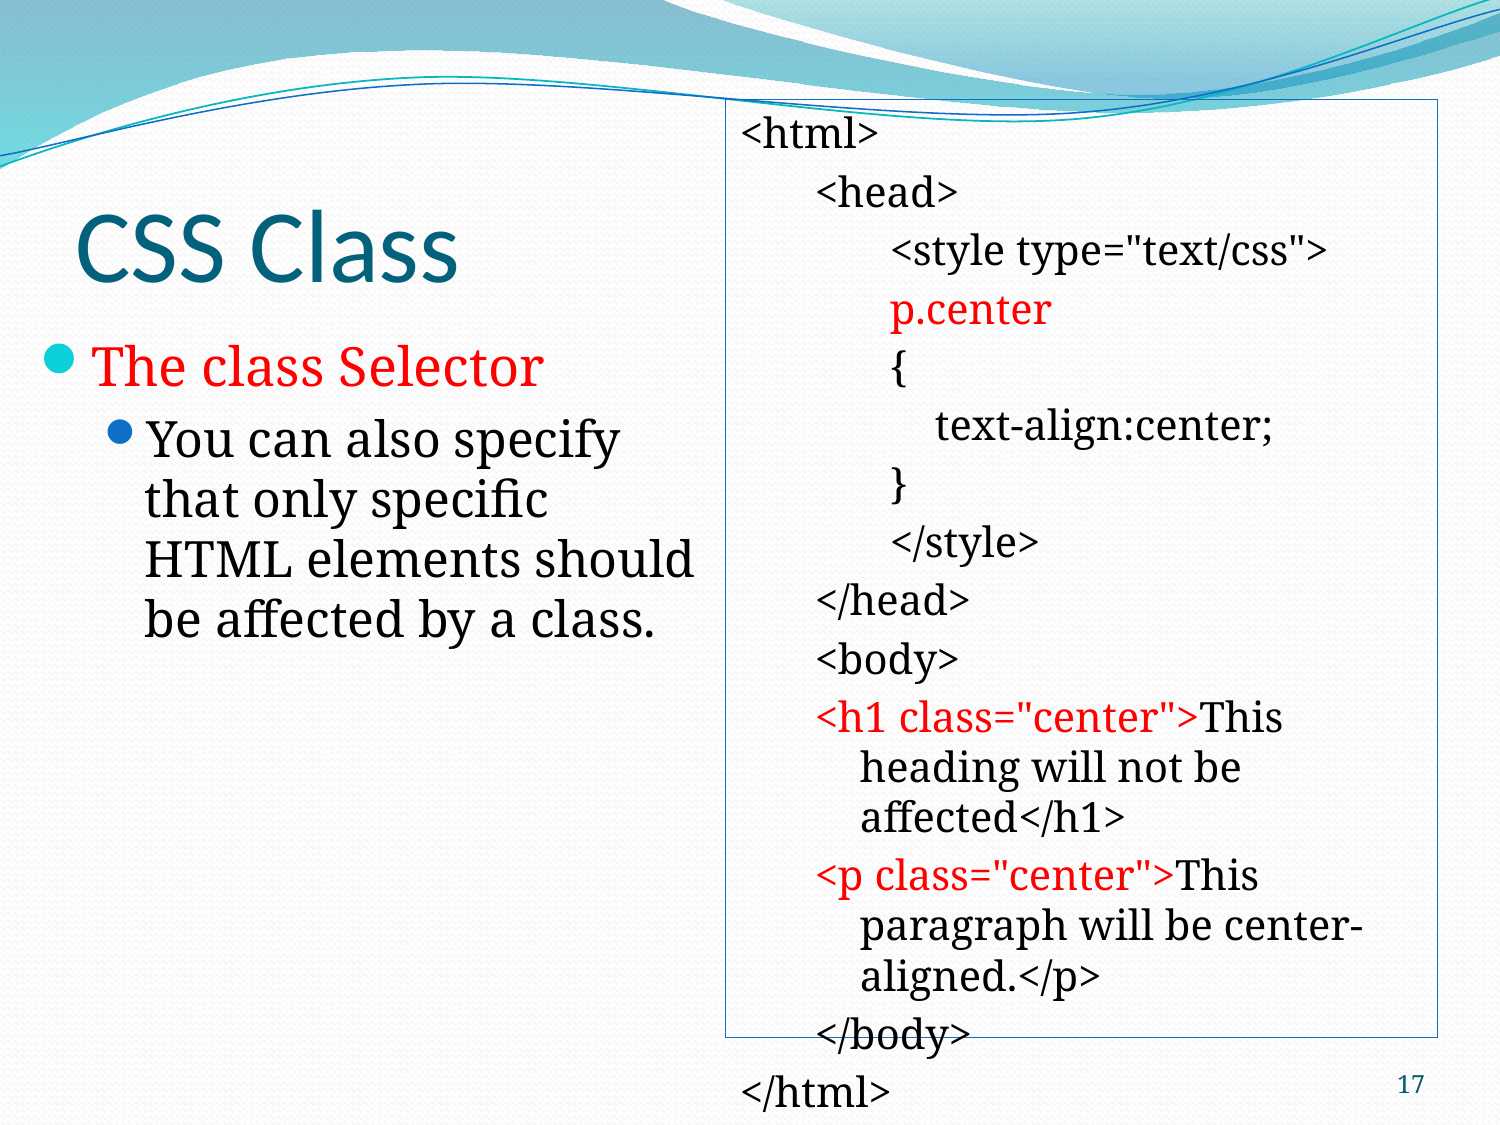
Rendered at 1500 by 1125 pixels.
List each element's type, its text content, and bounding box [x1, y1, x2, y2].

text_box [774, 1038, 1425, 1058]
text_box <html> <head> <style type="text/css"> p.center { text-align:center; } </style> </head> <body> <h1 class="center">This heading will not be affected</h1> <p class="center">This paragraph will be center-aligned.</p> </body> </html> See css_sp_class.html [725, 99, 1438, 1038]
slide_number 17 [1299, 1058, 1425, 1103]
title CSS Class [75, 115, 725, 303]
list The class Selector You can also specify that only specific HTML elements should be affected by a class. [24, 324, 725, 1088]
